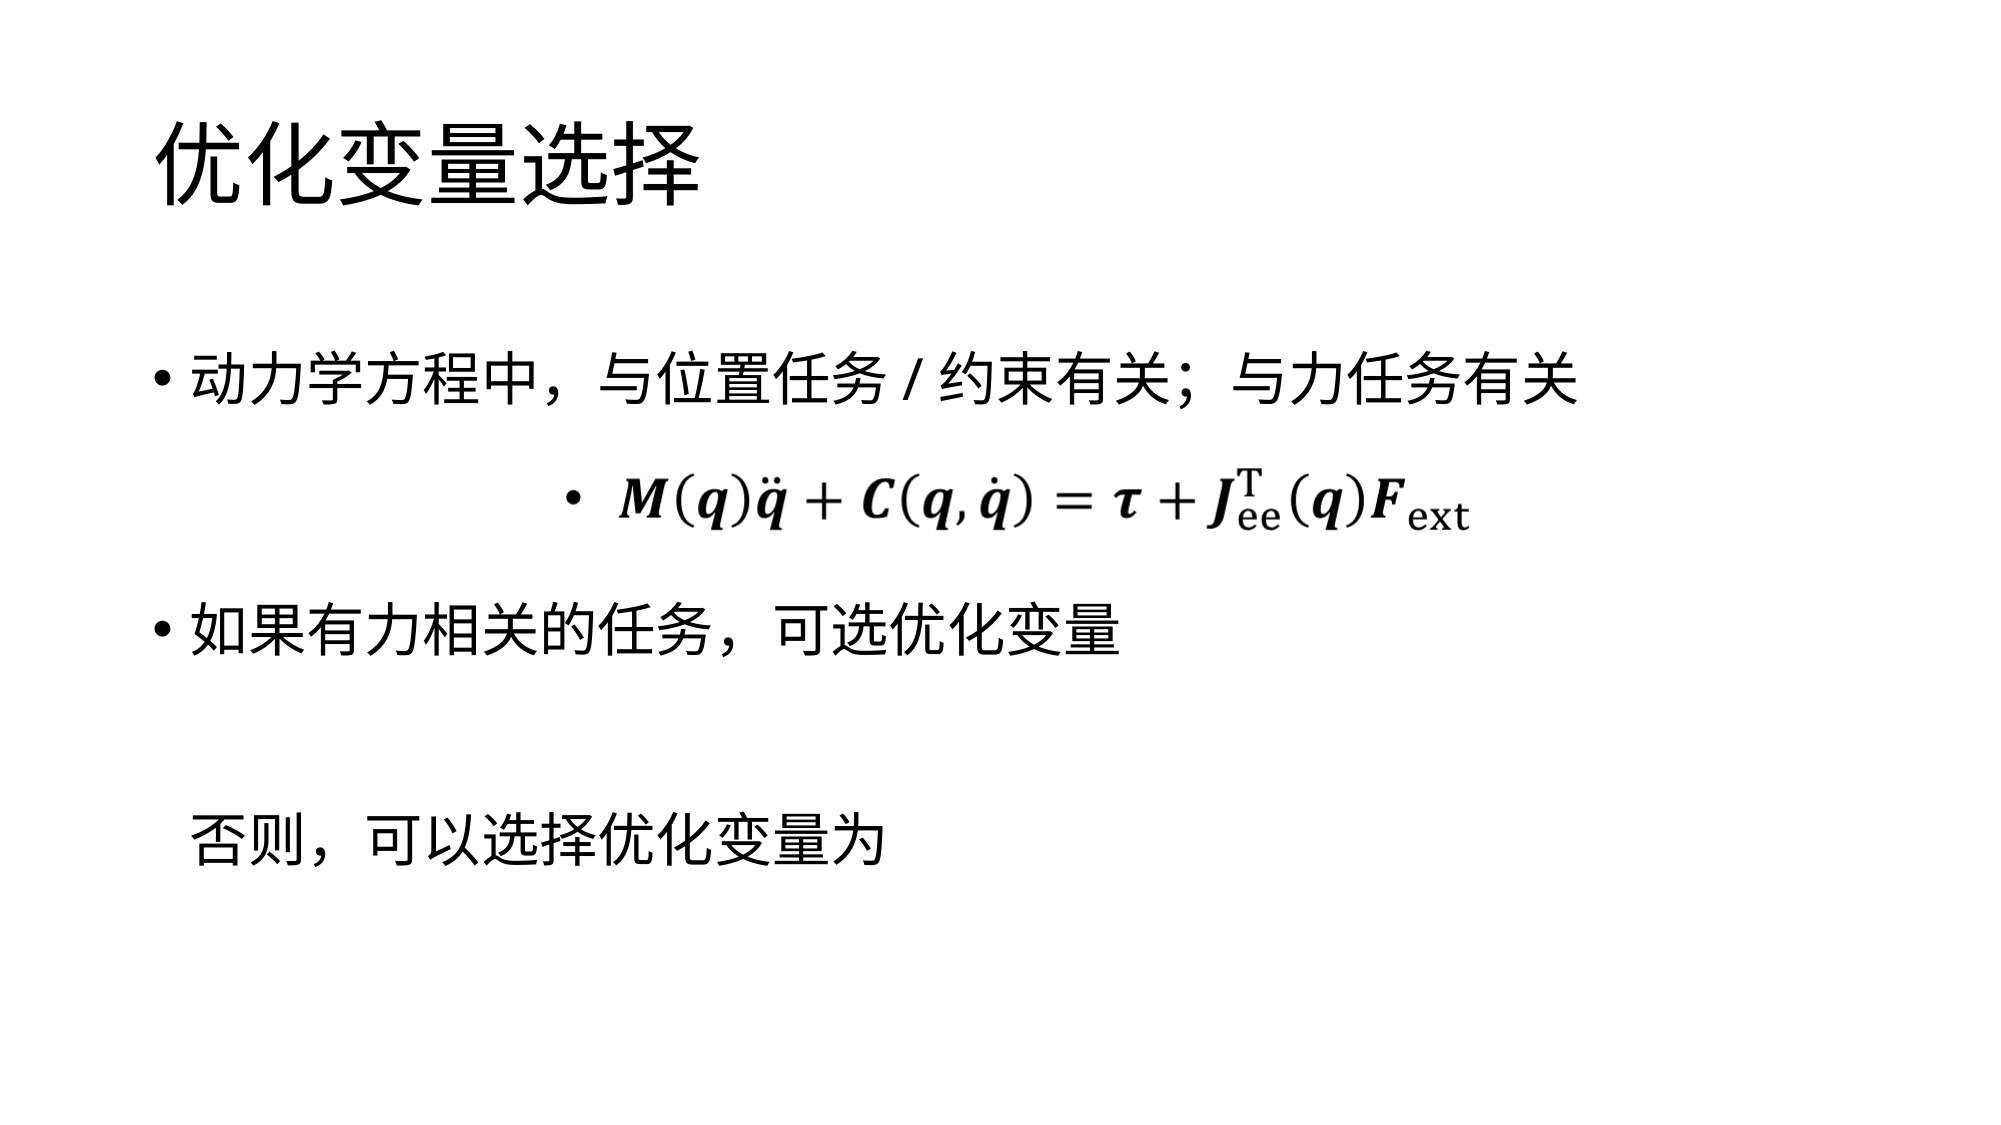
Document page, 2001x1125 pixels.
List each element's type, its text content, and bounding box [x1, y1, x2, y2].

picture [530, 447, 1470, 563]
title 优化变量选择 [137, 59, 1863, 278]
